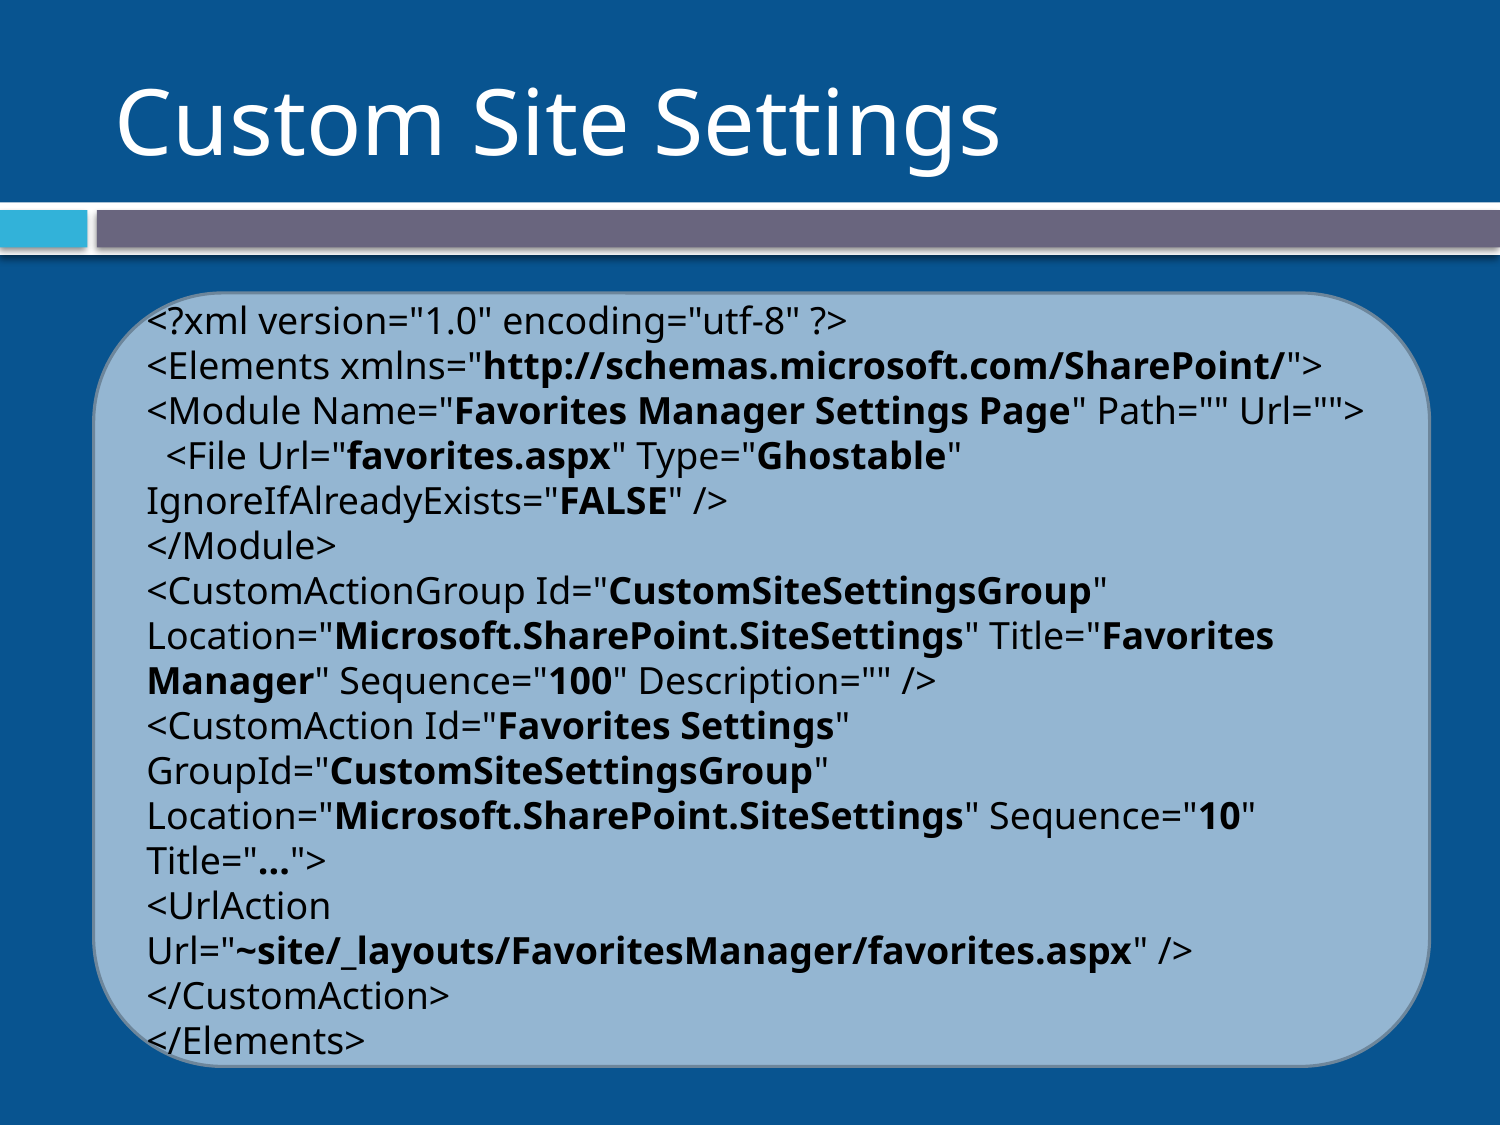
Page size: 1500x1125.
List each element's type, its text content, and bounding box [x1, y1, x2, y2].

title Custom Site Settings [99, 37, 1438, 200]
text_box <?xml version="1.0" encoding="utf-8" ?> <Elements xmlns="http://schemas.microsoft.com/SharePoint/"> <Module Name="Favorites Manager Settings Page" Path="" Url=""> <File Url="favorites.aspx" Type="Ghostable" IgnoreIfAlreadyExists="FALSE" /> </Module> <CustomActionGroup Id="CustomSiteSettingsGroup" Location="Microsoft.SharePoint.SiteSettings" Title="Favorites Manager" Sequence="100" Description="" /> <CustomAction Id="Favorites Settings" GroupId="CustomSiteSettingsGroup" Location="Microsoft.SharePoint.SiteSettings" Sequence="10" Title="..."> <UrlAction Url="~site/_layouts/FavoritesManager/favorites.aspx" /> </CustomAction> </Elements> [92, 291, 1432, 1068]
